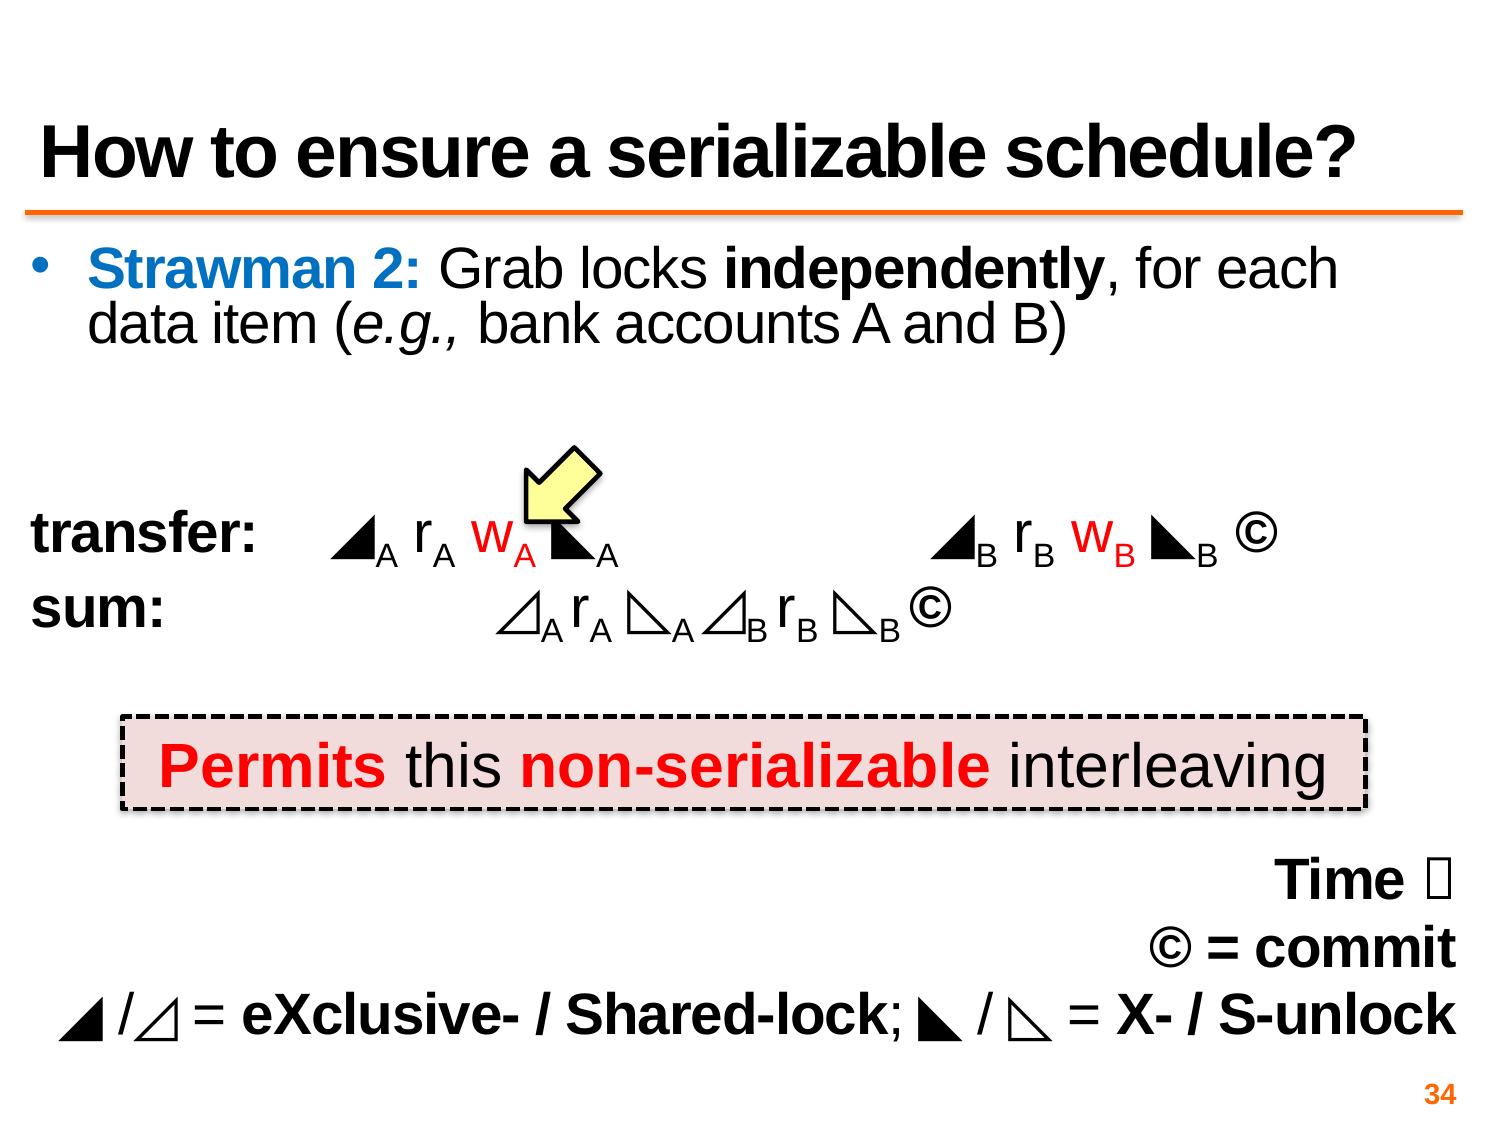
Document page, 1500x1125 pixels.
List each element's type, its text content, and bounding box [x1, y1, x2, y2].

text_box [525, 446, 601, 523]
slide_number 34 [1112, 1074, 1463, 1110]
list Strawman 2: Grab locks independently, for each data item (e.g., bank accounts A and B) transfer: ◢A rA wA ◣A ◢B rB wB ◣B © sum: ◿A rA ◺A ◿B rB ◺B © Time  © = commit ◢ /◿ = eXclusive- / Shared-lock; ◣ / ◺ = X- / S-unlock [24, 237, 1463, 1063]
text_box Permits this non-serializable interleaving [121, 716, 1366, 810]
title How to ensure a serializable schedule? [24, 24, 1463, 201]
